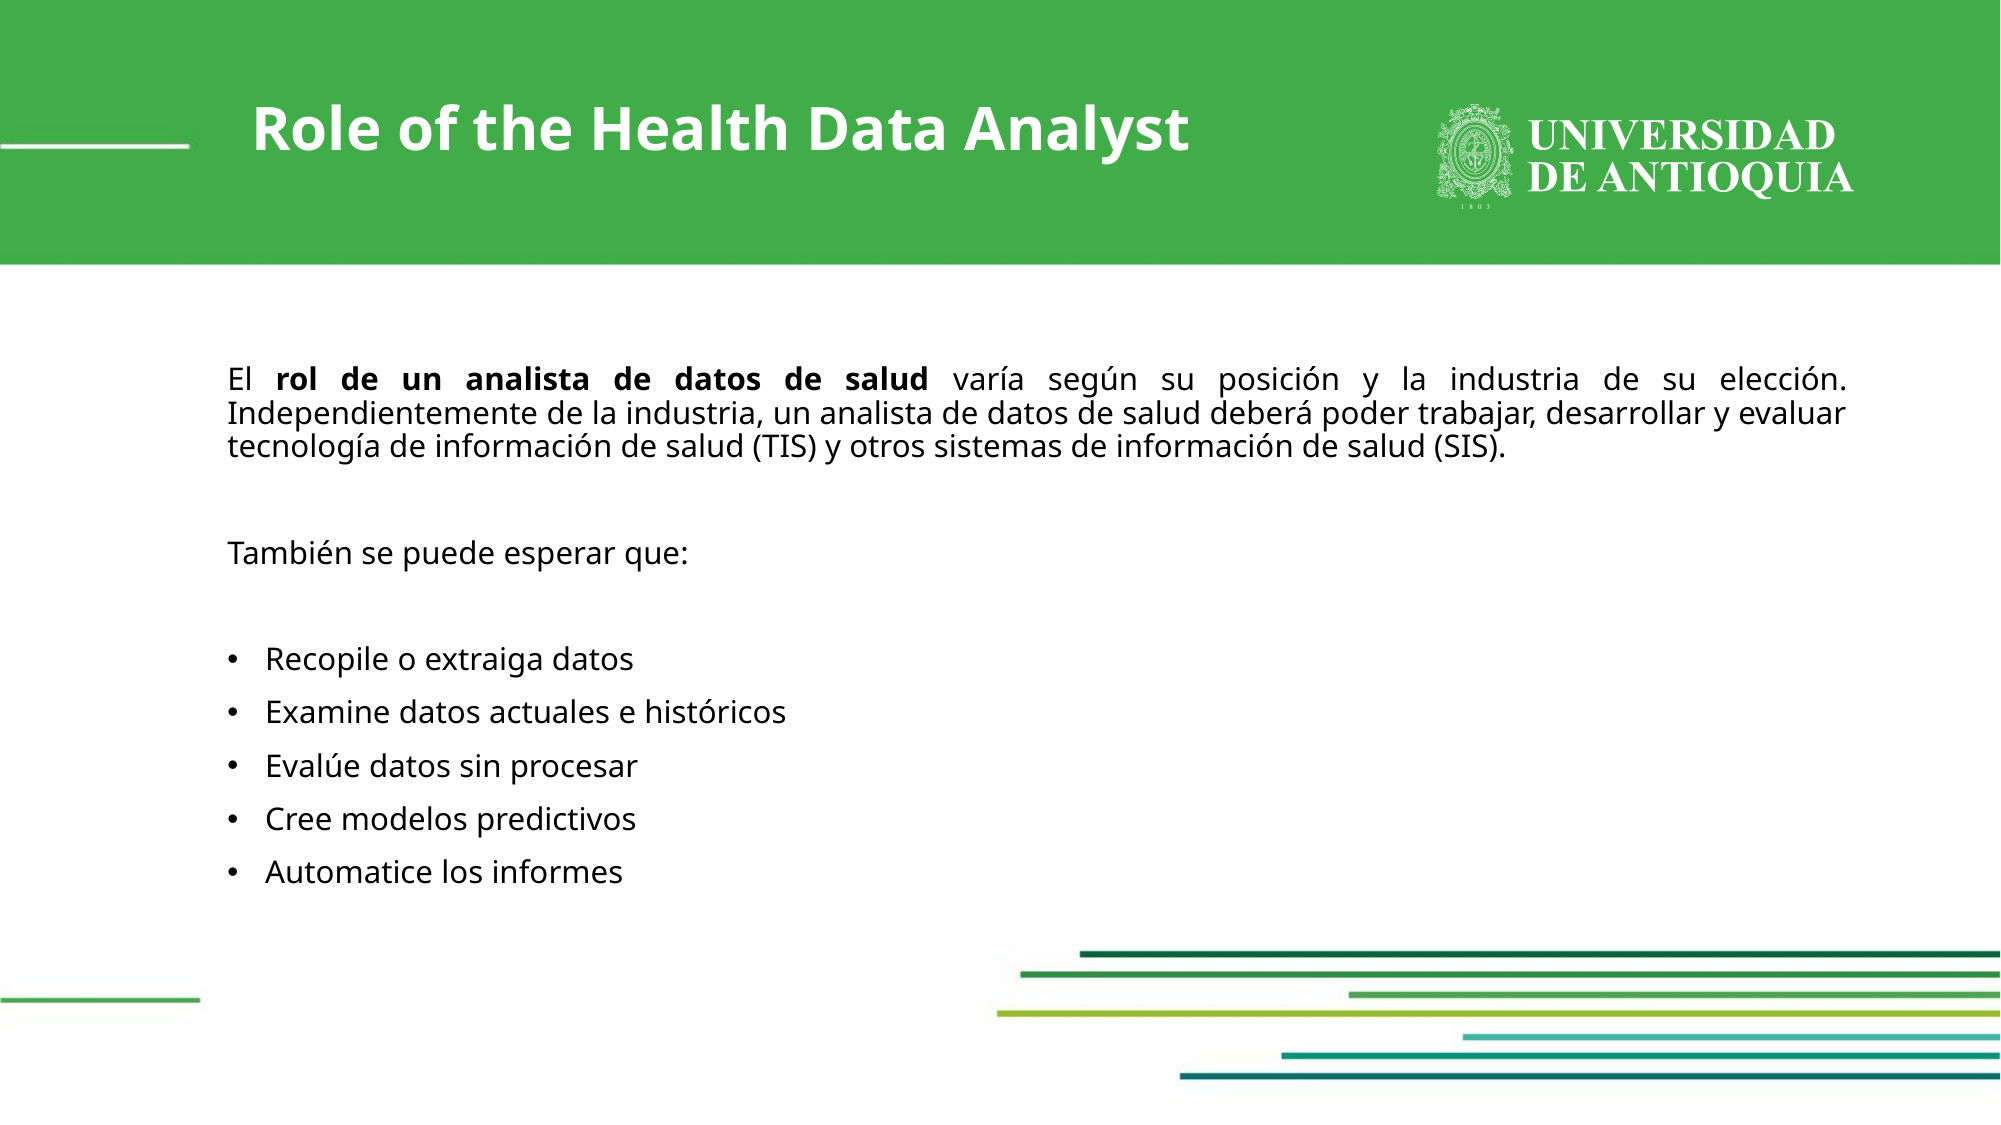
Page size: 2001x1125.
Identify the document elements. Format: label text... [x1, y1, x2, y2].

text_box Role of the Health Data Analyst [236, 89, 1378, 230]
text_box El rol de un analista de datos de salud varía según su posición y la industria de su elección. Independientemente de la industria, un analista de datos de salud deberá poder trabajar, desarrollar y evaluar tecnología de información de salud (TIS) y otros sistemas de información de salud (SIS). También se puede esperar que: Recopile o extraiga datos Examine datos actuales e históricos Evalúe datos sin procesar Cree modelos predictivos Automatice los informes [212, 356, 1864, 904]
picture [0, 0, 2001, 1125]
